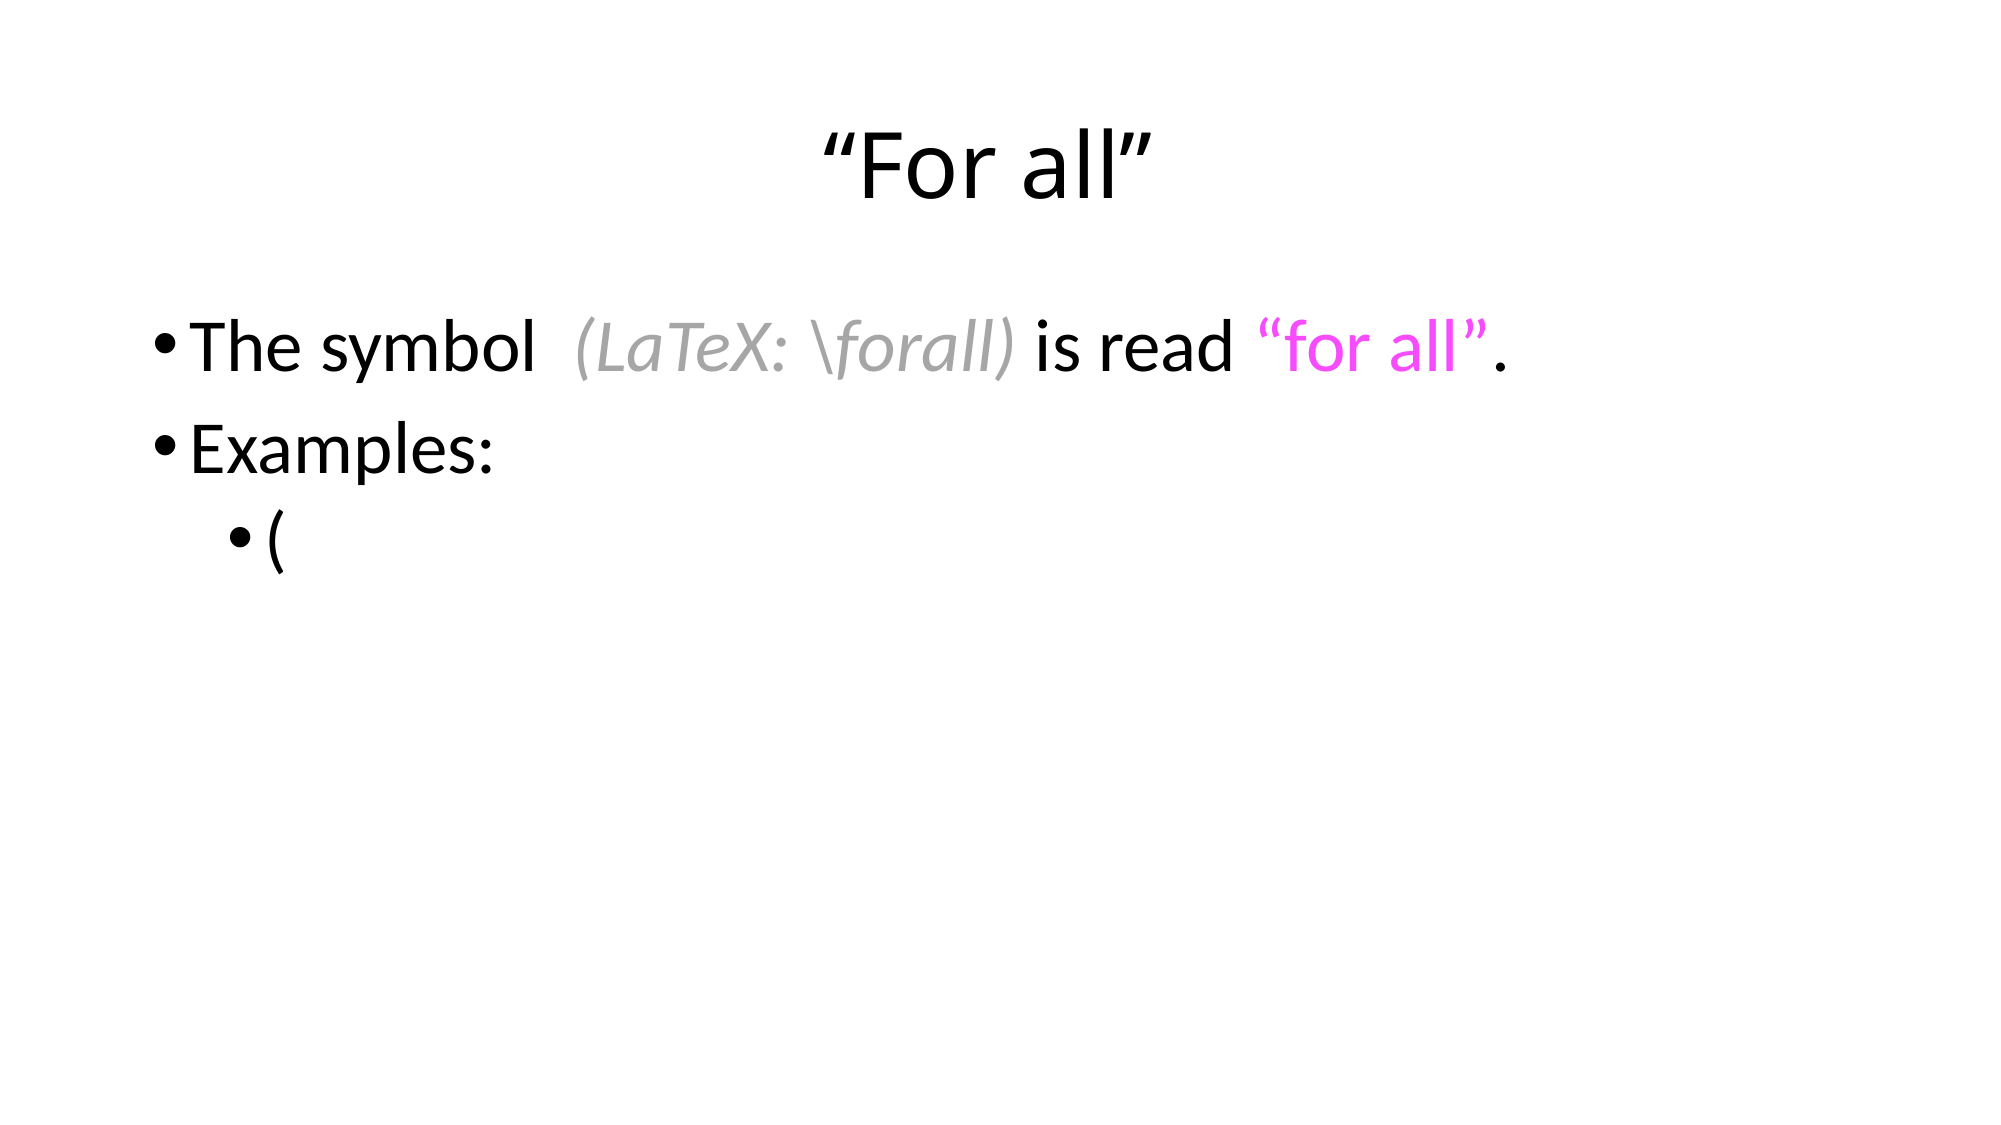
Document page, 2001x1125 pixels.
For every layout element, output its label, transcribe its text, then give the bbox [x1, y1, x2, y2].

title “For all” [137, 59, 1863, 278]
